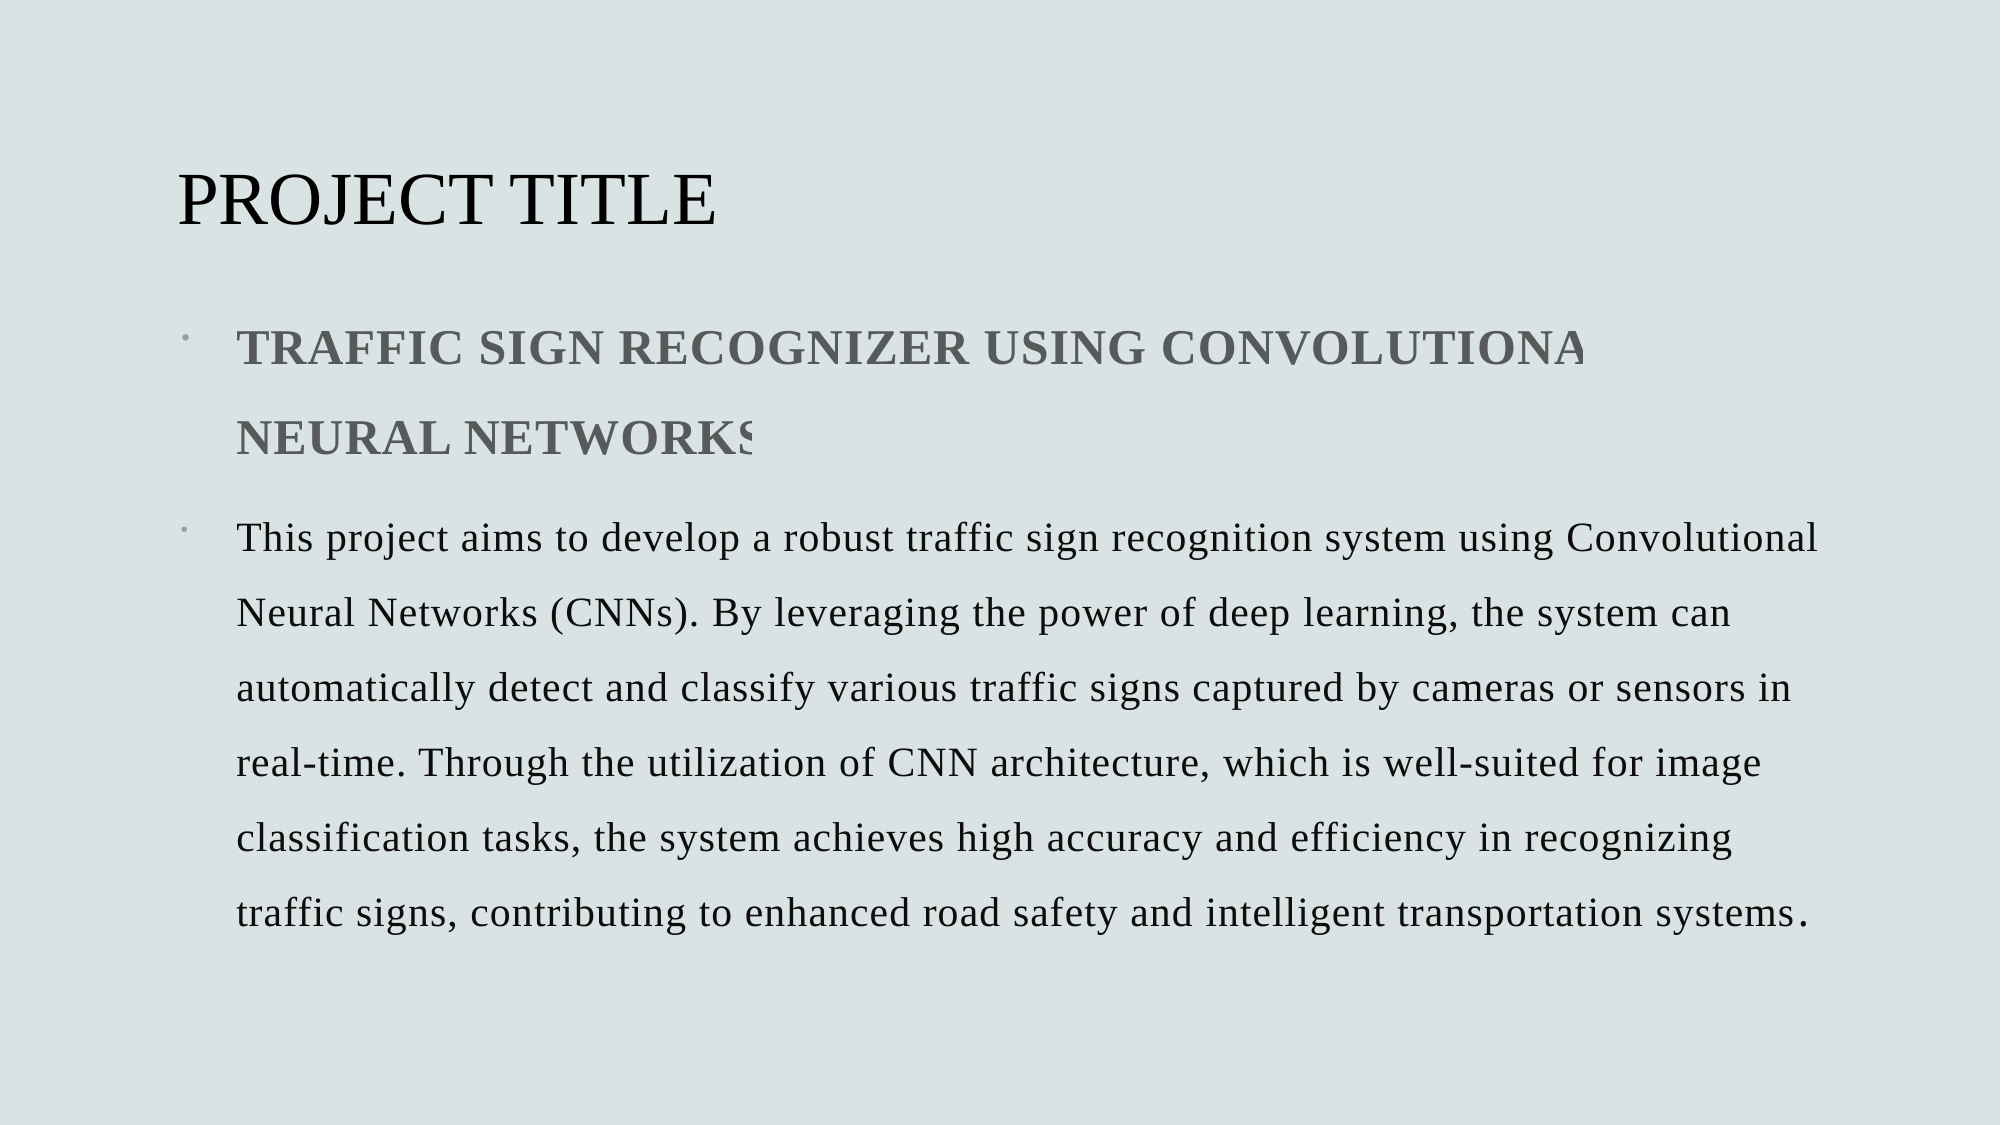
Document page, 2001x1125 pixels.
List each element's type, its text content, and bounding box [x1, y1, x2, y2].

title PROJECT TITLE [162, 64, 1838, 248]
list TRAFFIC SIGN RECOGNIZER USING CONVOLUTIONAL NEURAL NETWORKS This project aims to develop a robust traffic sign recognition system using Convolutional Neural Networks (CNNs). By leveraging the power of deep learning, the system can automatically detect and classify various traffic signs captured by cameras or sensors in real-time. Through the utilization of CNN architecture, which is well-suited for image classification tasks, the system achieves high accuracy and efficiency in recognizing traffic signs, contributing to enhanced road safety and intelligent transportation systems. [162, 276, 1838, 940]
